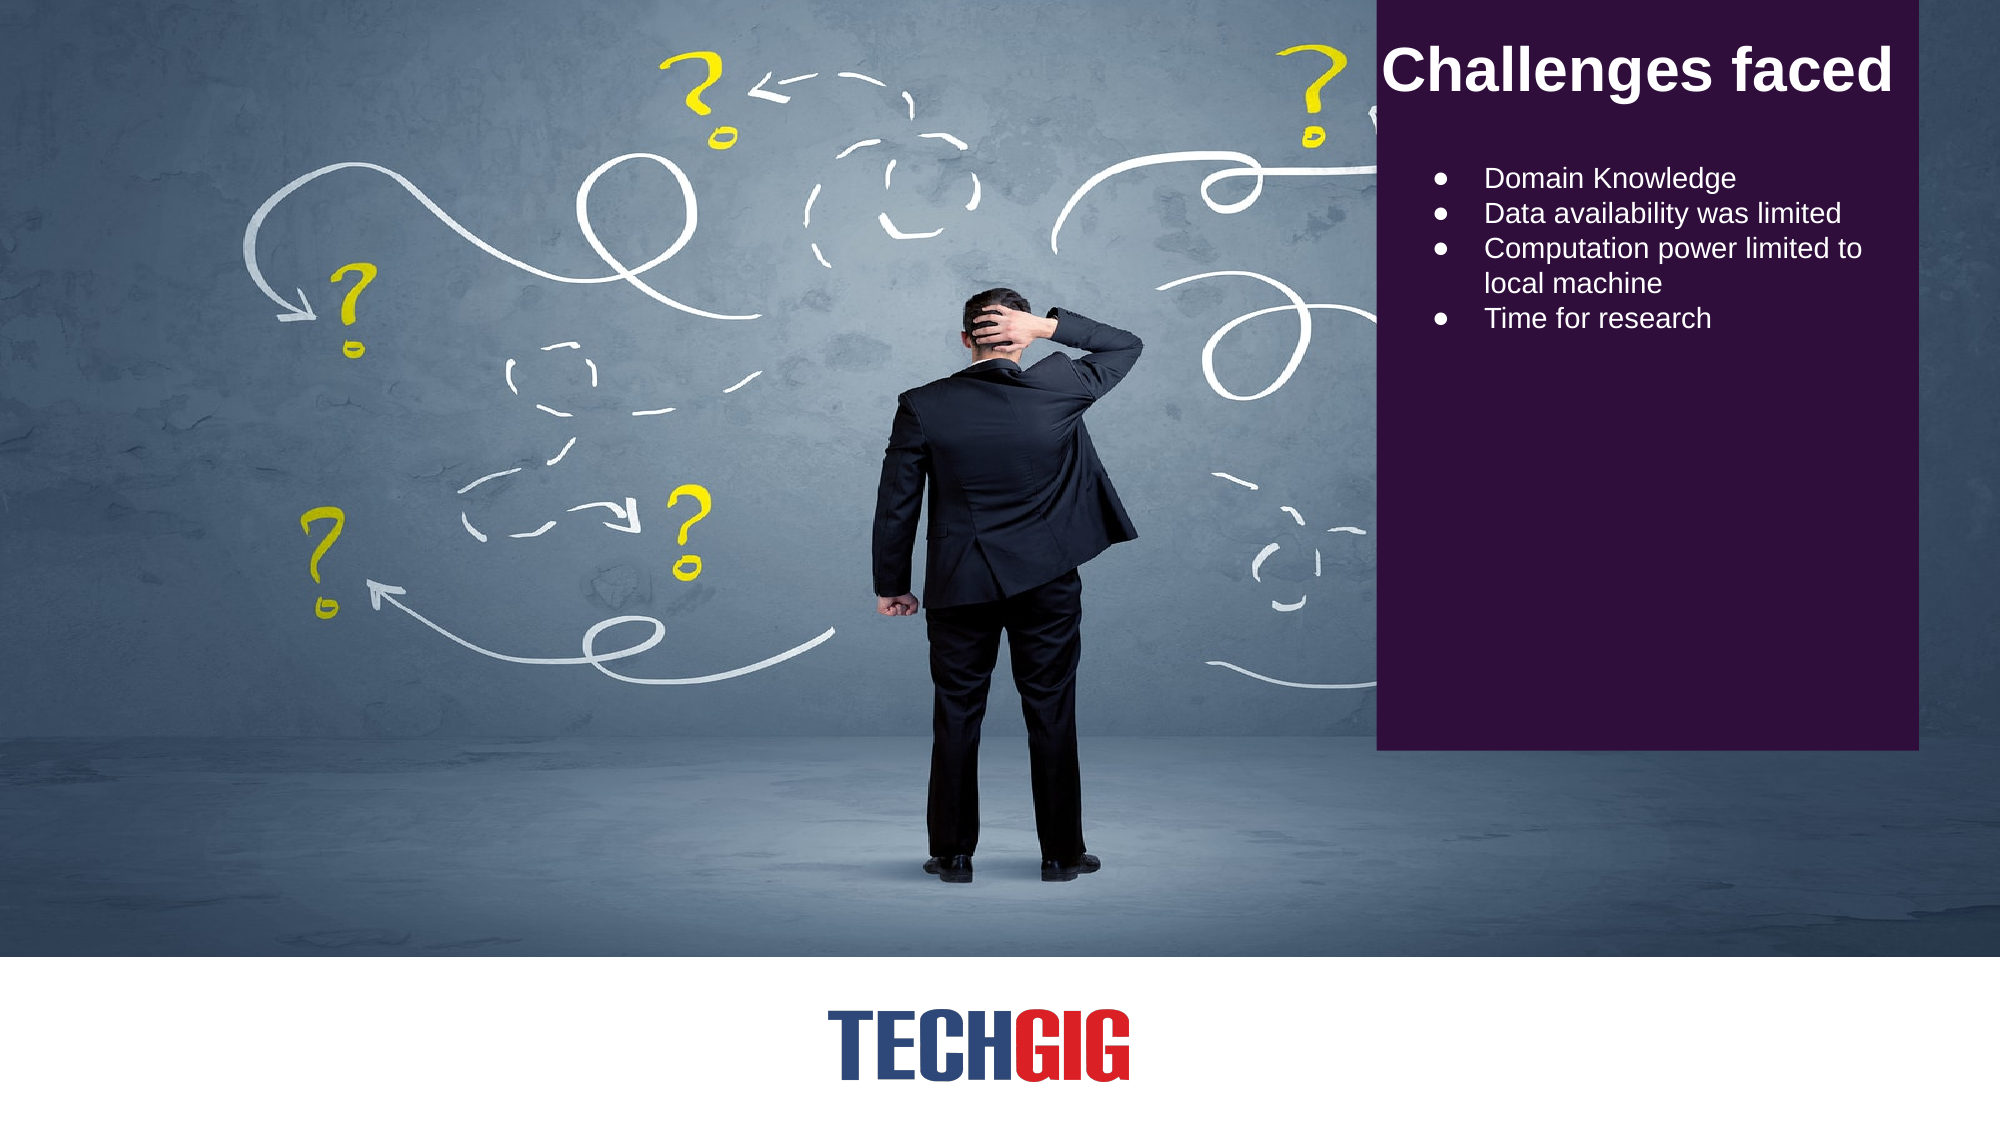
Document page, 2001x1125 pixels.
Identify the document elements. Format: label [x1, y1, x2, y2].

picture [828, 1008, 1129, 1082]
picture [0, 0, 2000, 957]
